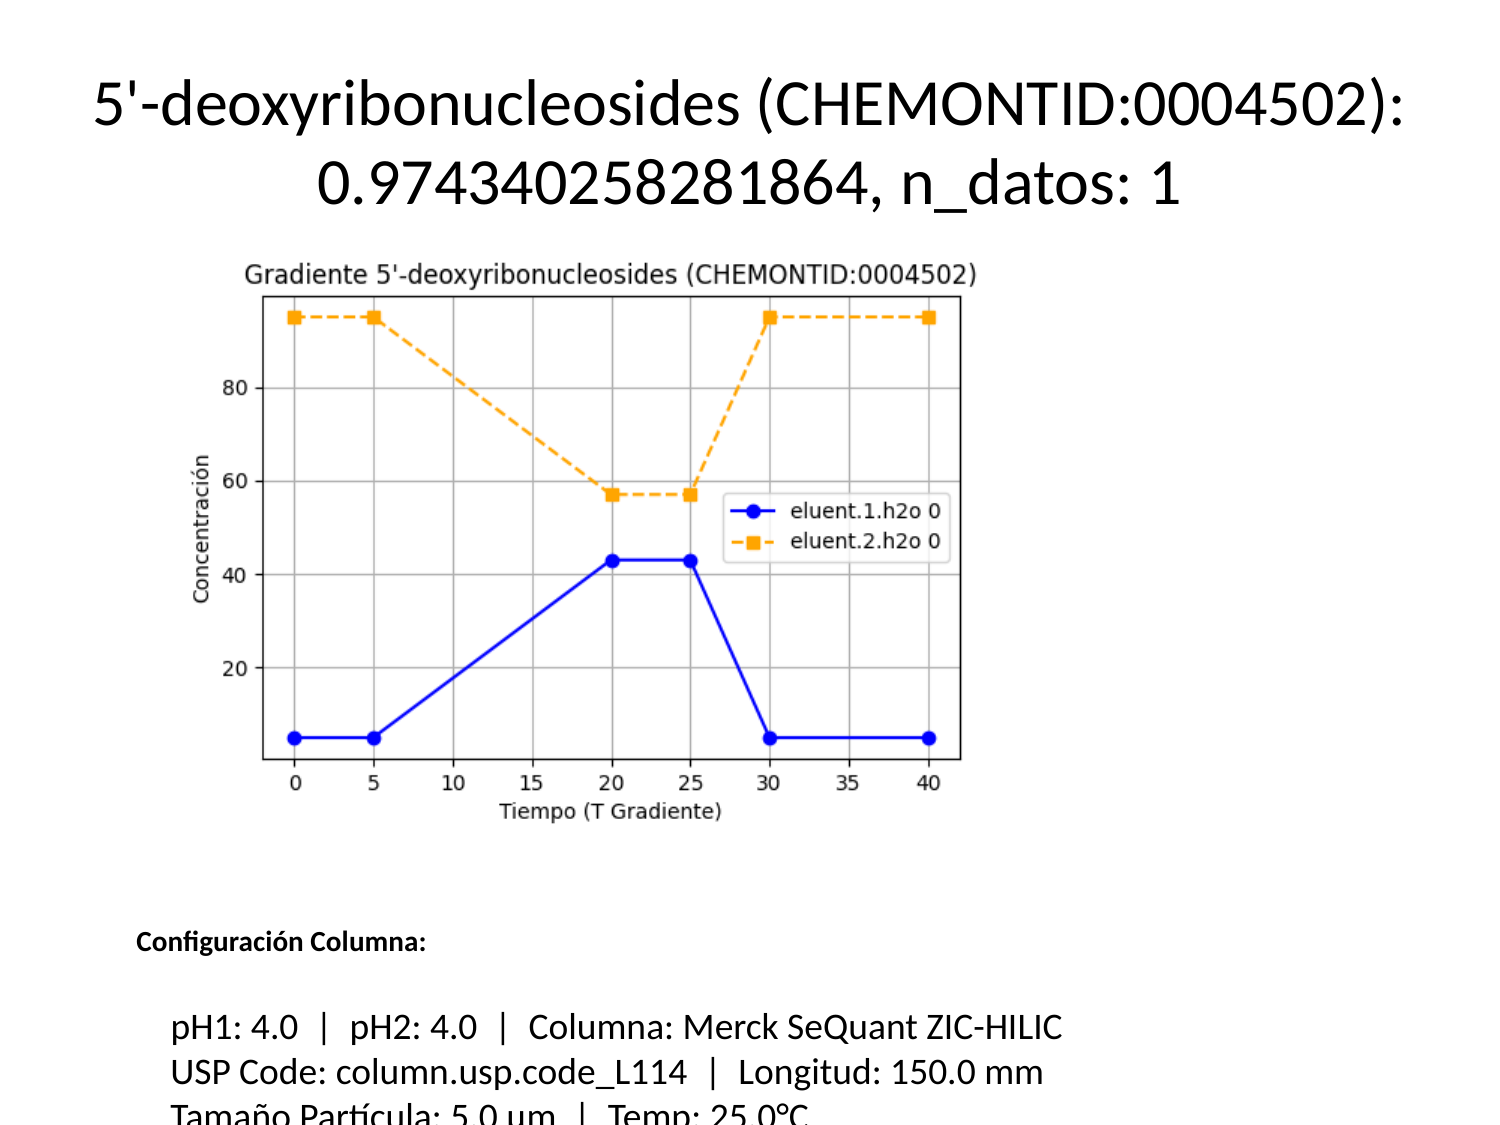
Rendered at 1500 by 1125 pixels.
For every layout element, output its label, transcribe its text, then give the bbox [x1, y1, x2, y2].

picture [149, 224, 1051, 826]
text_box Configuración Columna: pH1: 4.0 | pH2: 4.0 | Columna: Merck SeQuant ZIC-HILIC USP Code: column.usp.code_L114 | Longitud: 150.0 mm Tamaño Partícula: 5.0 µm | Temp: 25.0°C Flujo: 0.75 mL/min | T0: 0.441 min [121, 869, 1079, 1125]
title 5'-deoxyribonucleosides (CHEMONTID:0004502): 0.974340258281864, n_datos: 1 [75, 45, 1425, 233]
